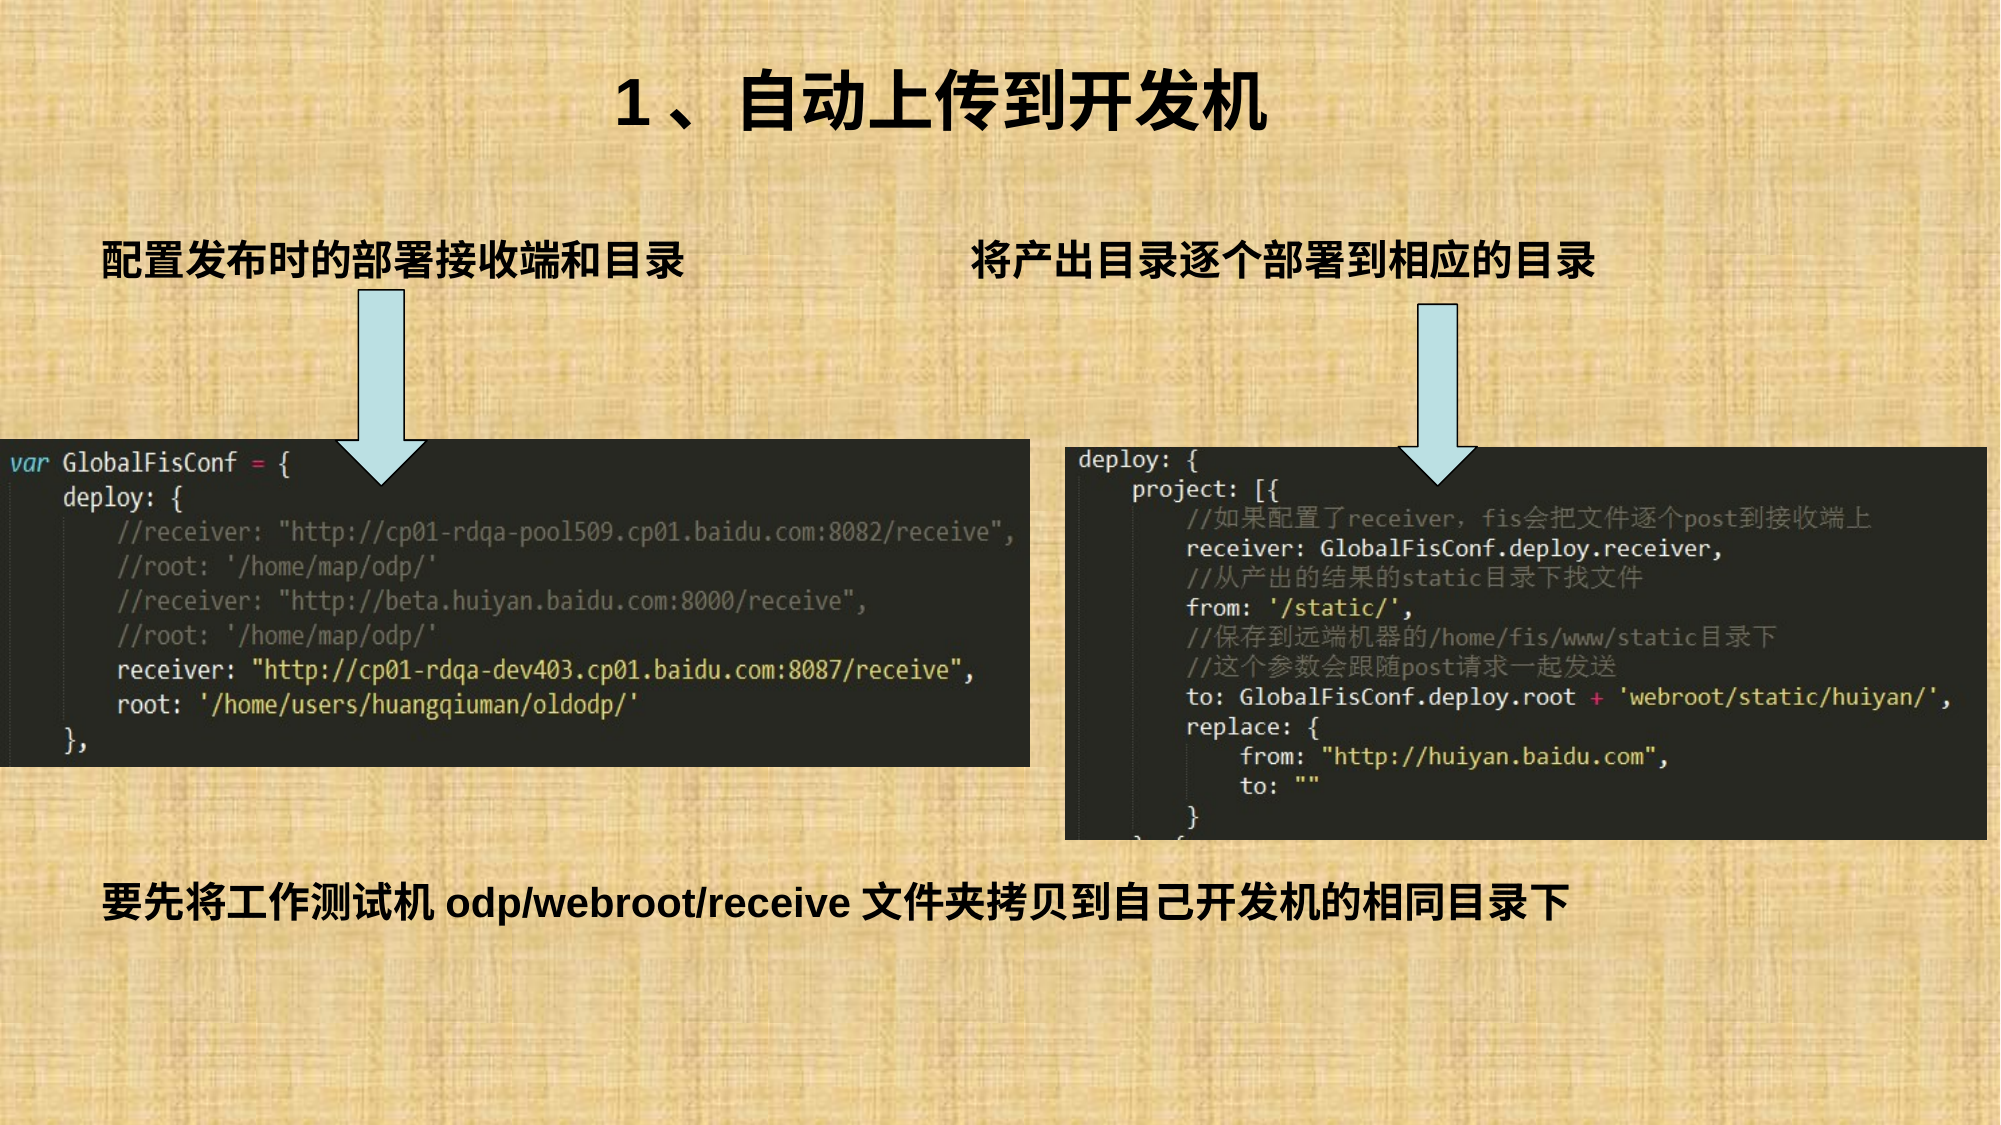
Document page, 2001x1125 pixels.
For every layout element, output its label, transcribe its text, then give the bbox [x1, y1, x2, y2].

text_box [1417, 304, 1458, 446]
picture [0, 0, 2001, 1125]
list 配置发布时的部署接收端和目录 将产出目录逐个部署到相应的目录 要先将工作测试机odp/webroot/receive文件夹拷贝到自己开发机的相同目录下 [86, 226, 1900, 969]
text_box [358, 289, 405, 437]
title 1、自动上传到开发机 [99, 45, 1900, 226]
